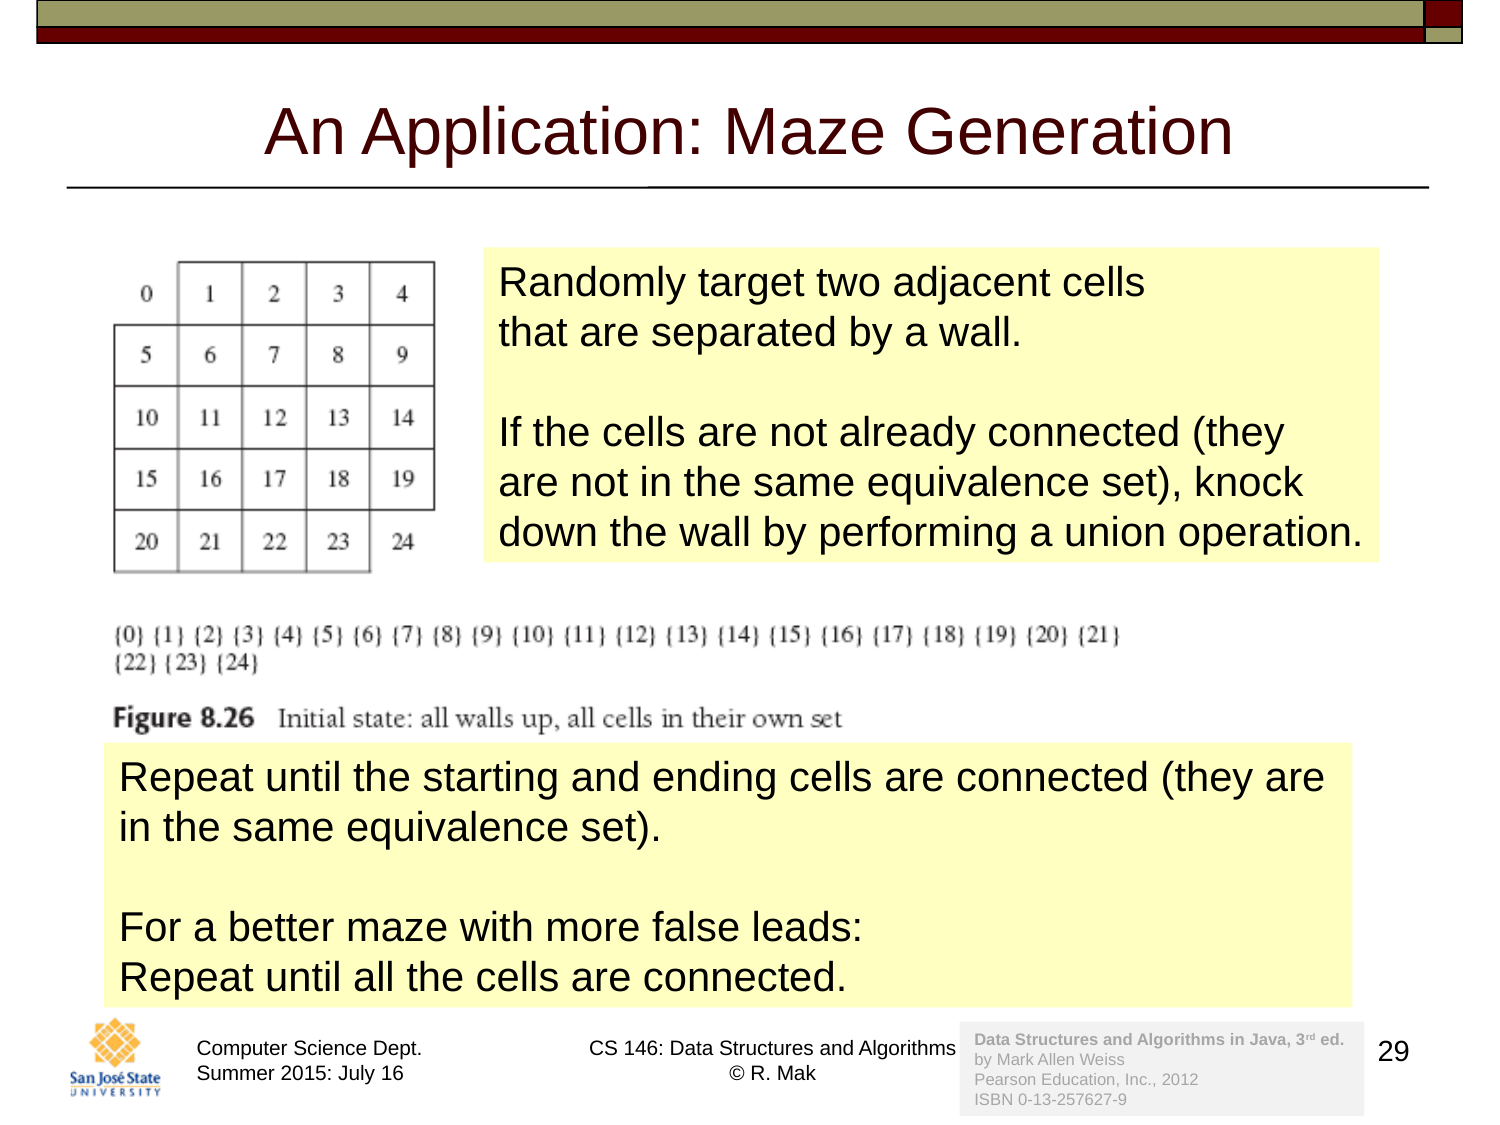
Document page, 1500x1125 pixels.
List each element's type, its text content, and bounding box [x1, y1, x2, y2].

title An Application: Maze Generation [75, 67, 1425, 175]
text_box Randomly target two adjacent cells that are separated by a wall. If the cells are not already connected (they are not in the same equivalence set), knock down the wall by performing a union operation. [1156, 247, 1379, 563]
text_box Data Structures and Algorithms in Java, 3rd ed. by Mark Allen Weiss Pearson Education, Inc., 2012 ISBN 0-13-257627-9 [959, 1021, 1365, 1117]
picture [60, 1012, 166, 1112]
picture [74, 232, 1152, 783]
text_box Repeat until the starting and ending cells are connected (they are in the same equivalence set). For a better maze with more false leads: Repeat until all the cells are connected. [104, 742, 1353, 1008]
slide_number 29 [1365, 1025, 1425, 1100]
